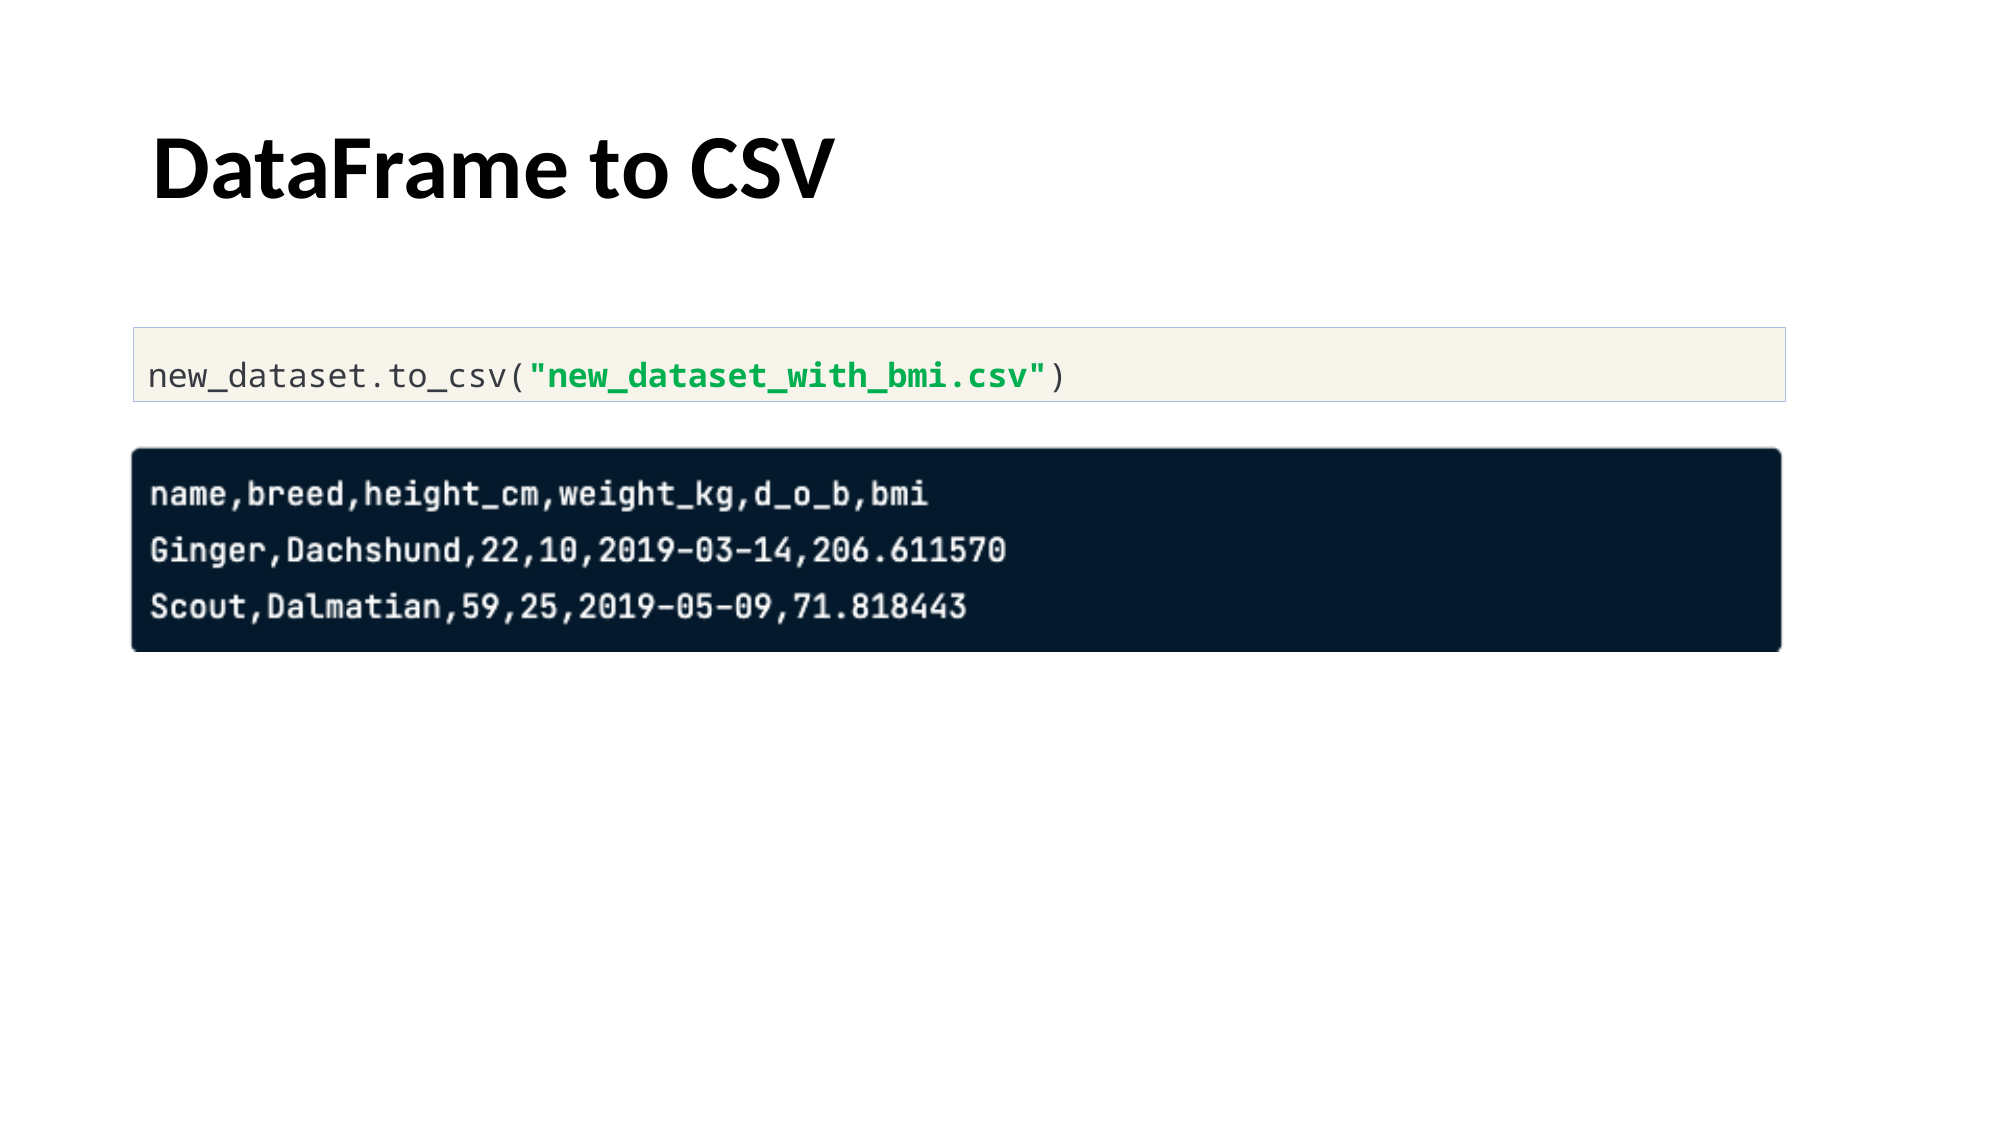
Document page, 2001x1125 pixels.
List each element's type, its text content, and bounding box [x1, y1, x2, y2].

title DataFrame to CSV [137, 59, 1863, 278]
text_box new_dataset.to_csv("new_dataset_with_bmi.csv") [133, 327, 1786, 402]
picture [126, 445, 1786, 652]
